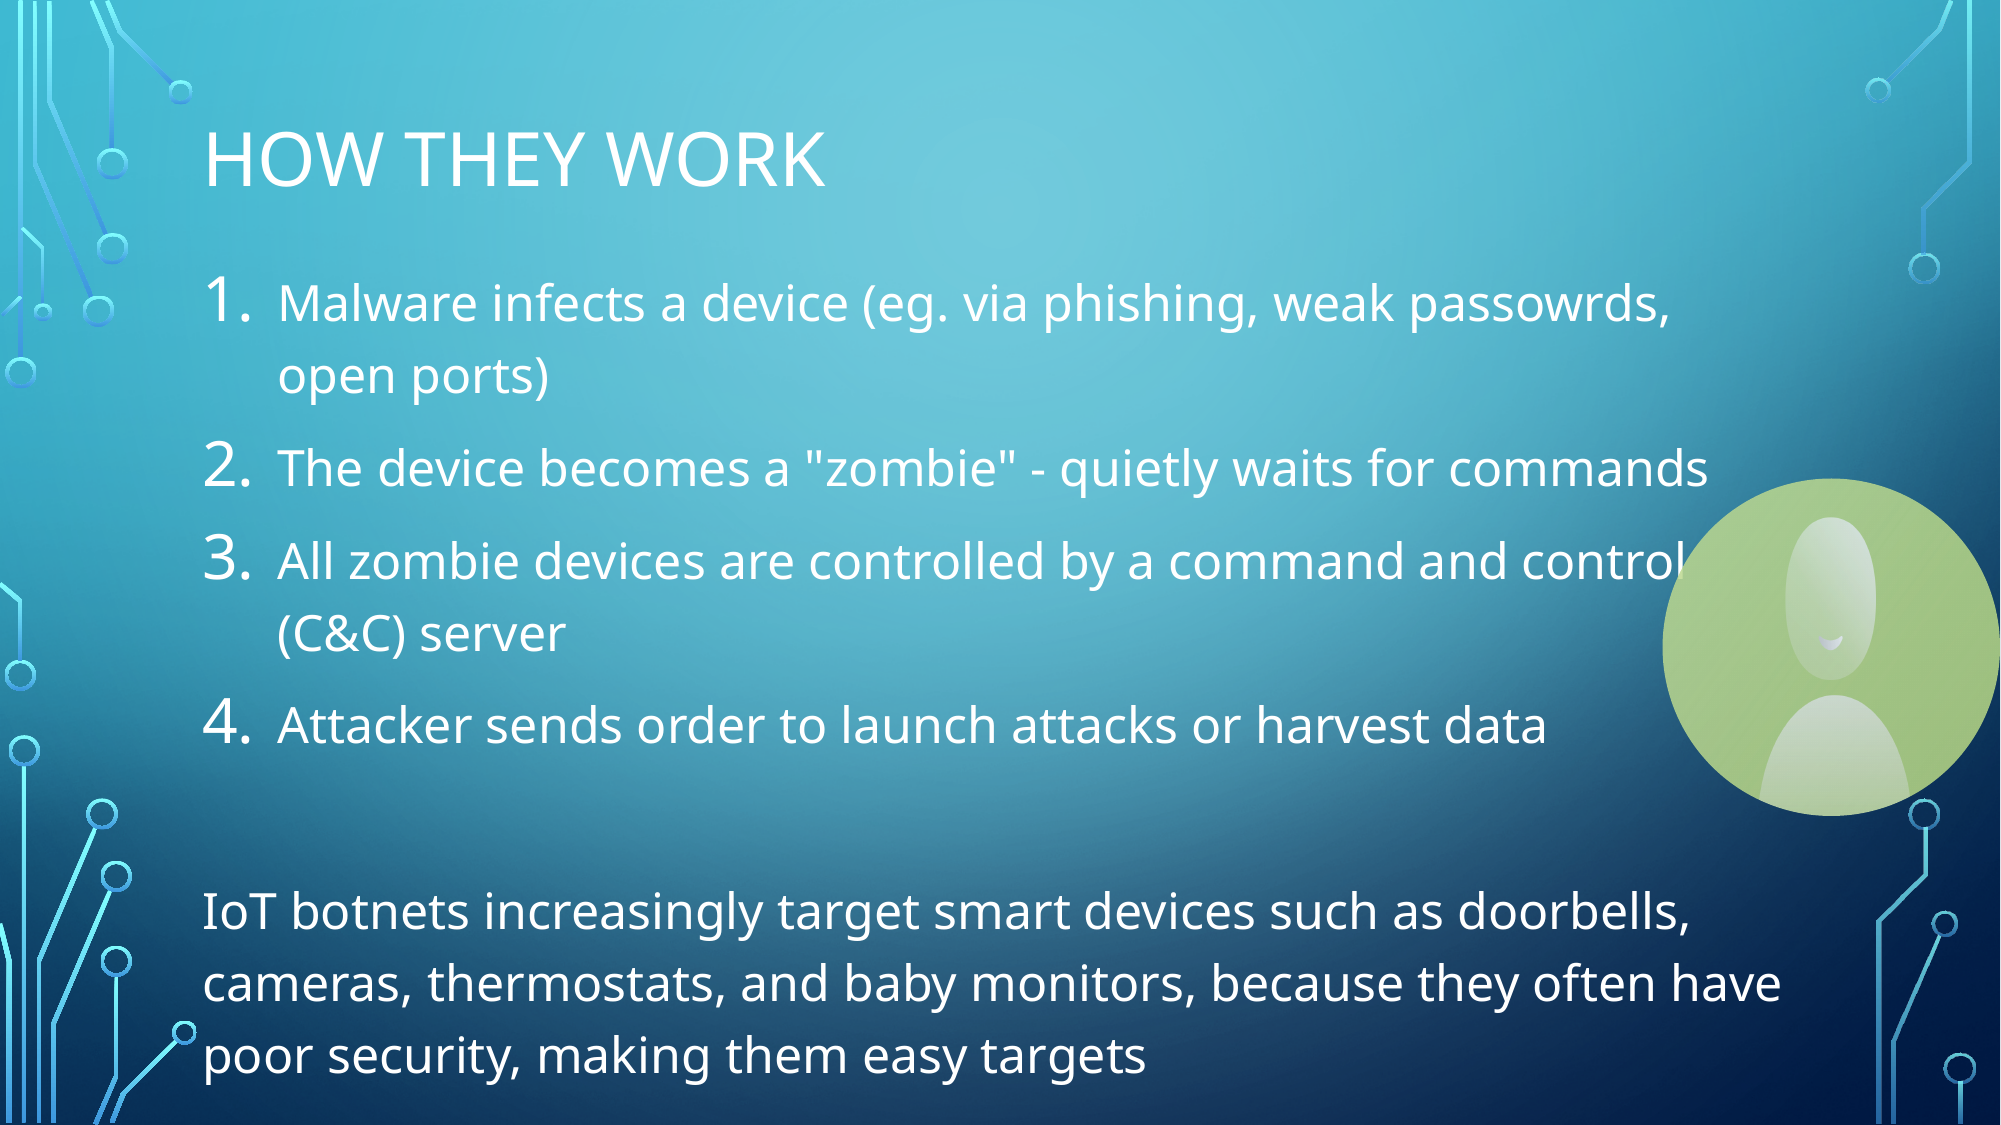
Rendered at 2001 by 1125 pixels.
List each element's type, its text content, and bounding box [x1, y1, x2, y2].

title How they work [187, 101, 1813, 224]
picture [1662, 478, 2000, 817]
list Malware infects a device (eg. via phishing, weak passowrds, open ports) The device becomes a "zombie" - quietly waits for commands All zombie devices are controlled by a command and control (C&C) server Attacker sends order to launch attacks or harvest data IoT botnets increasingly target smart devices such as doorbells, cameras, thermostats, and baby monitors, because they often have poor security, making them easy targets [187, 251, 1813, 950]
